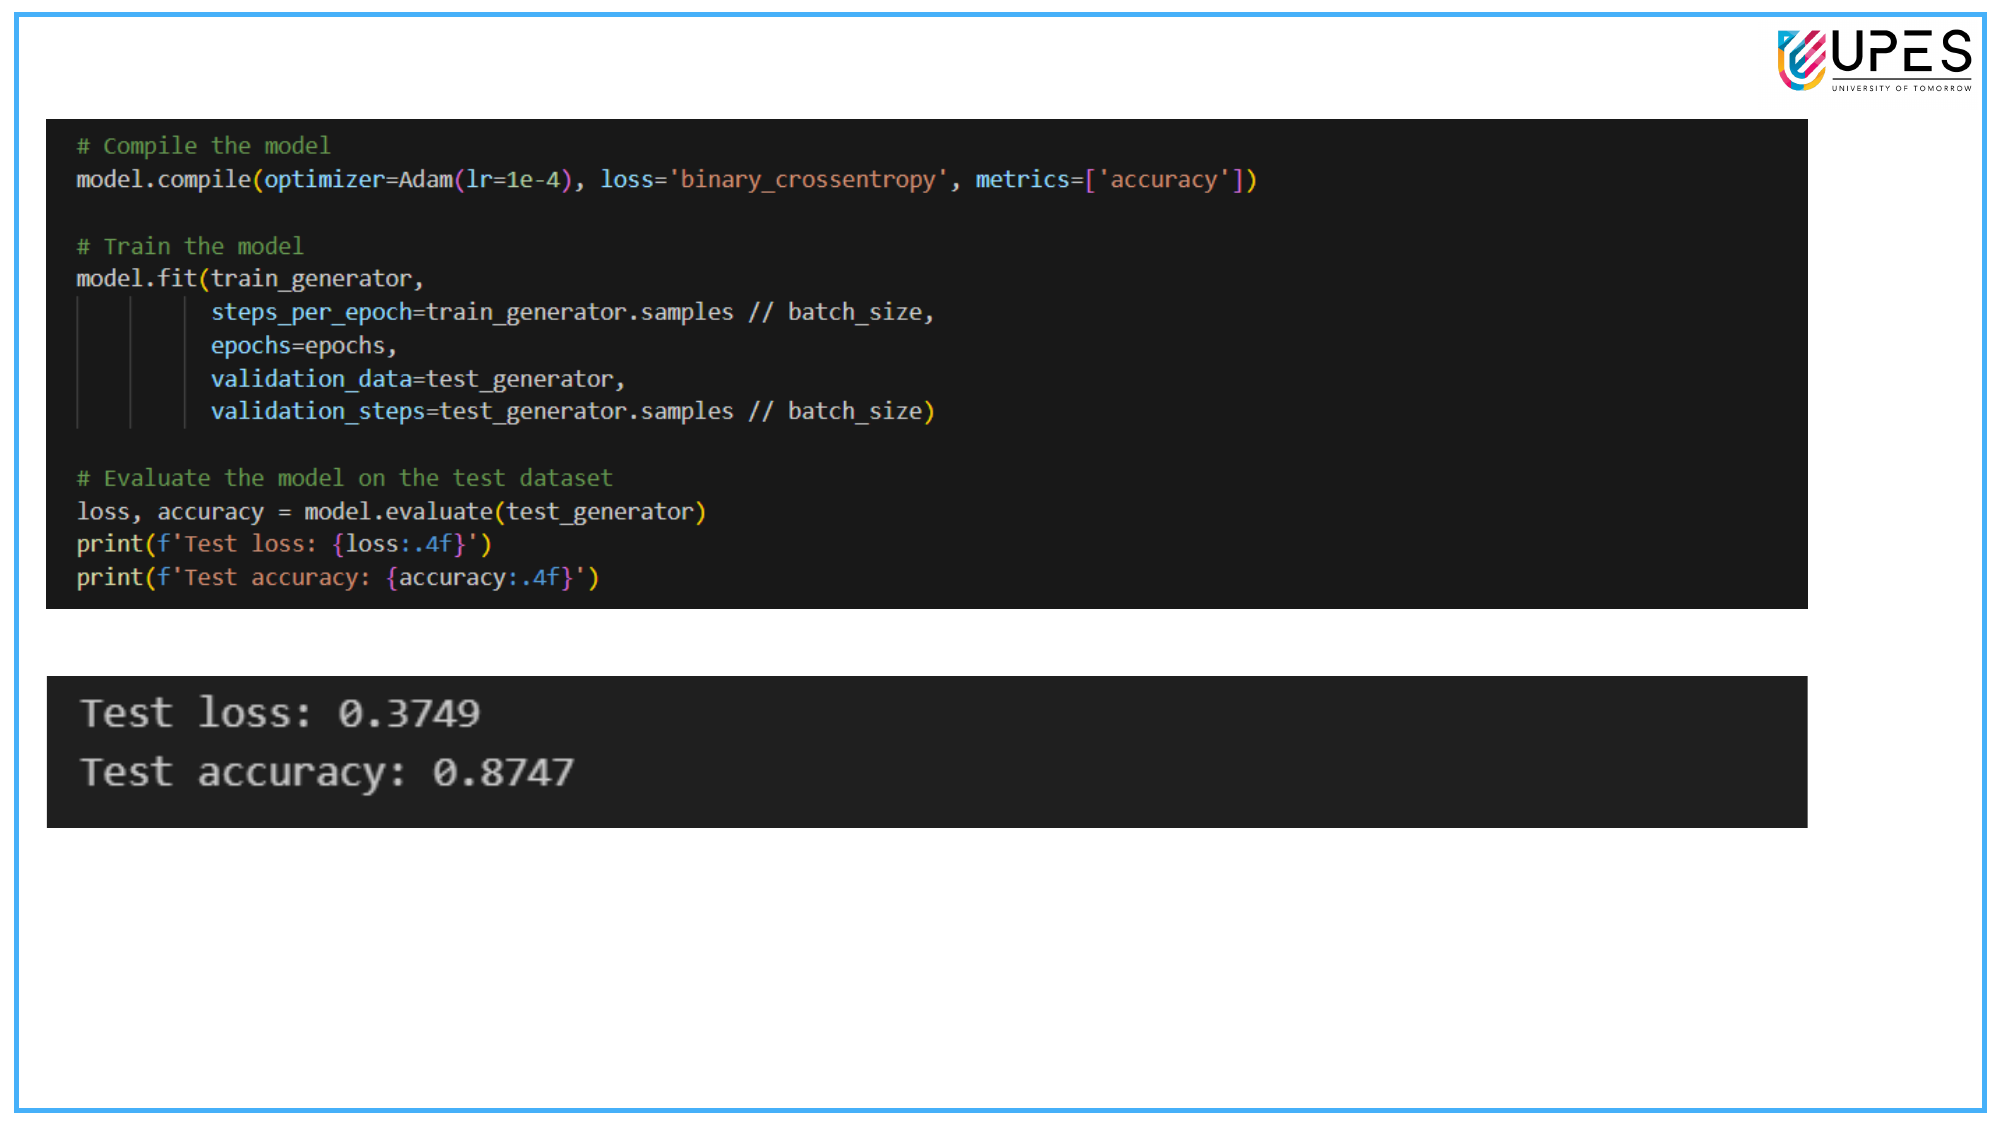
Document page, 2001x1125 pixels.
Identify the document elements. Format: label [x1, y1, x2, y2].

picture [46, 119, 1808, 609]
picture [1758, 20, 1978, 110]
picture [46, 676, 1808, 828]
